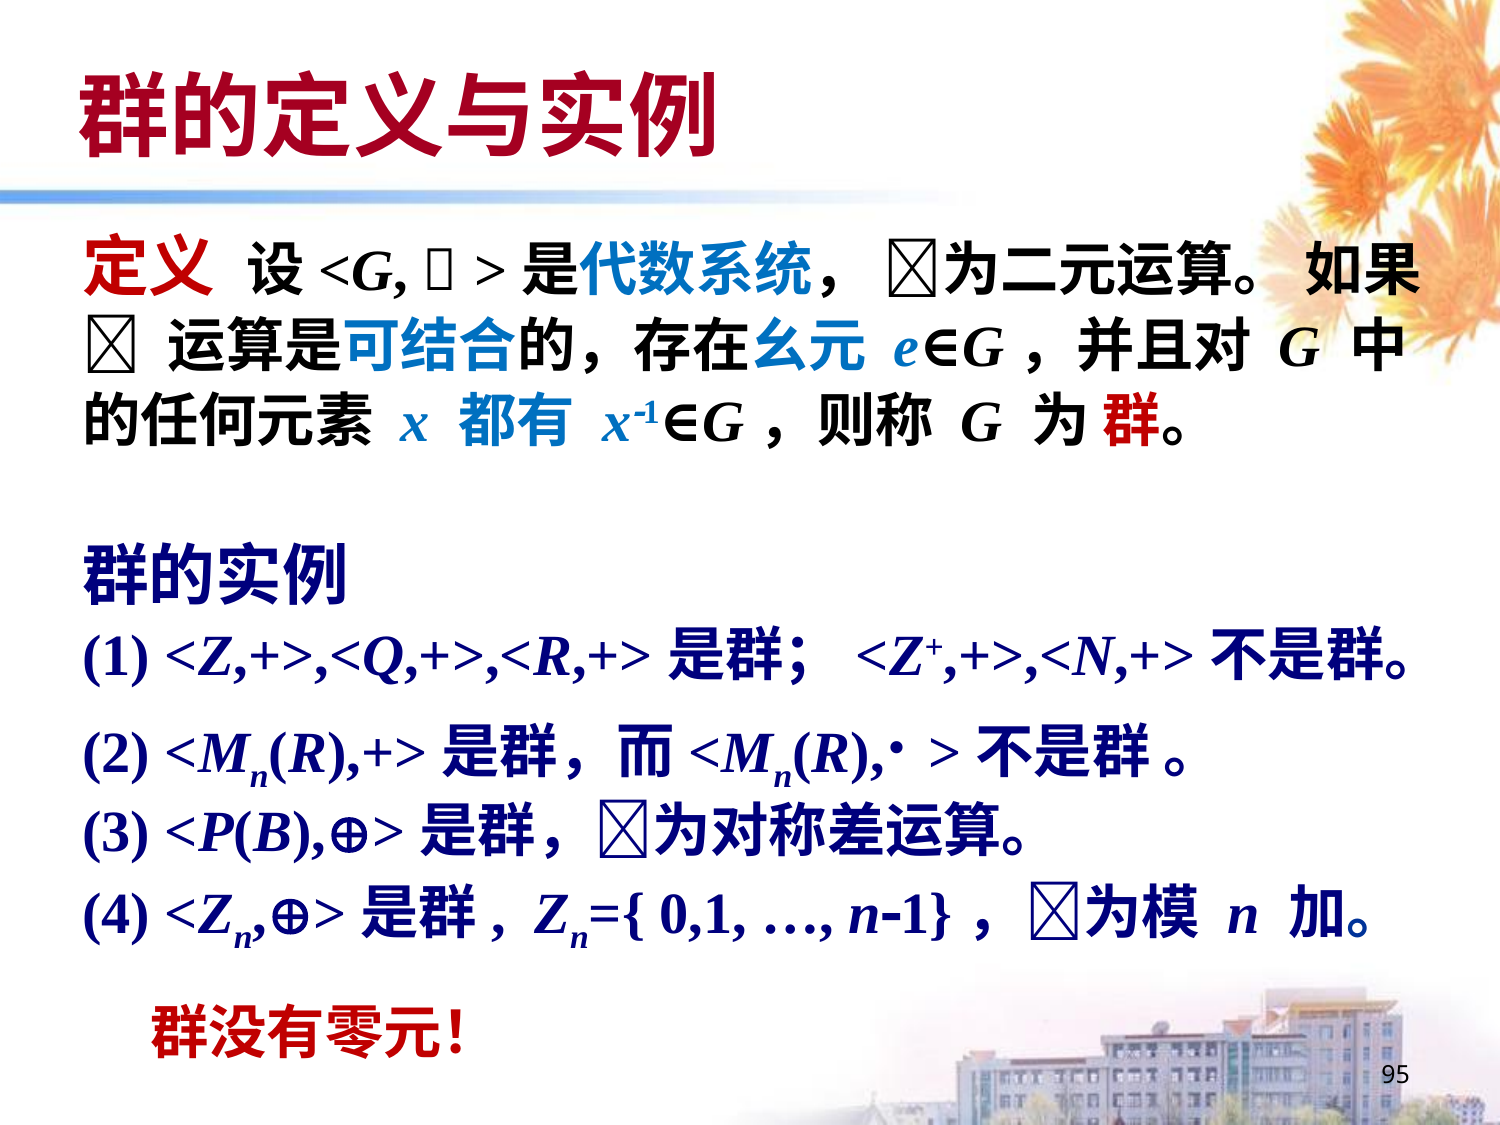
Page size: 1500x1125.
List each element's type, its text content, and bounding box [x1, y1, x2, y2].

slide_number 95 [1074, 1024, 1426, 1101]
picture [0, 0, 1500, 1125]
title 群的定义与实例 [62, 0, 1413, 225]
list 定义 设<G,  >是代数系统， 为二元运算。 如果  运算是可结合的，存在幺元 e∈G，并且对 G 中 的任何元素 x 都有 x1∈G，则称 G 为 群。 群的实例 (1) <Z,+>,<Q,+>,<R,+>是群；<Z+,+>,<N,+>不是群。 (2) <Mn(R),+>是群，而<Mn(R),· >不是群 。 (3) <P(B),>是群，为对称差运算。 (4) <Zn,>是群, Zn={ 0,1, …, n1}，为模 n 加。 [67, 224, 1459, 1005]
text_box 群没有零元！ [135, 987, 886, 1073]
